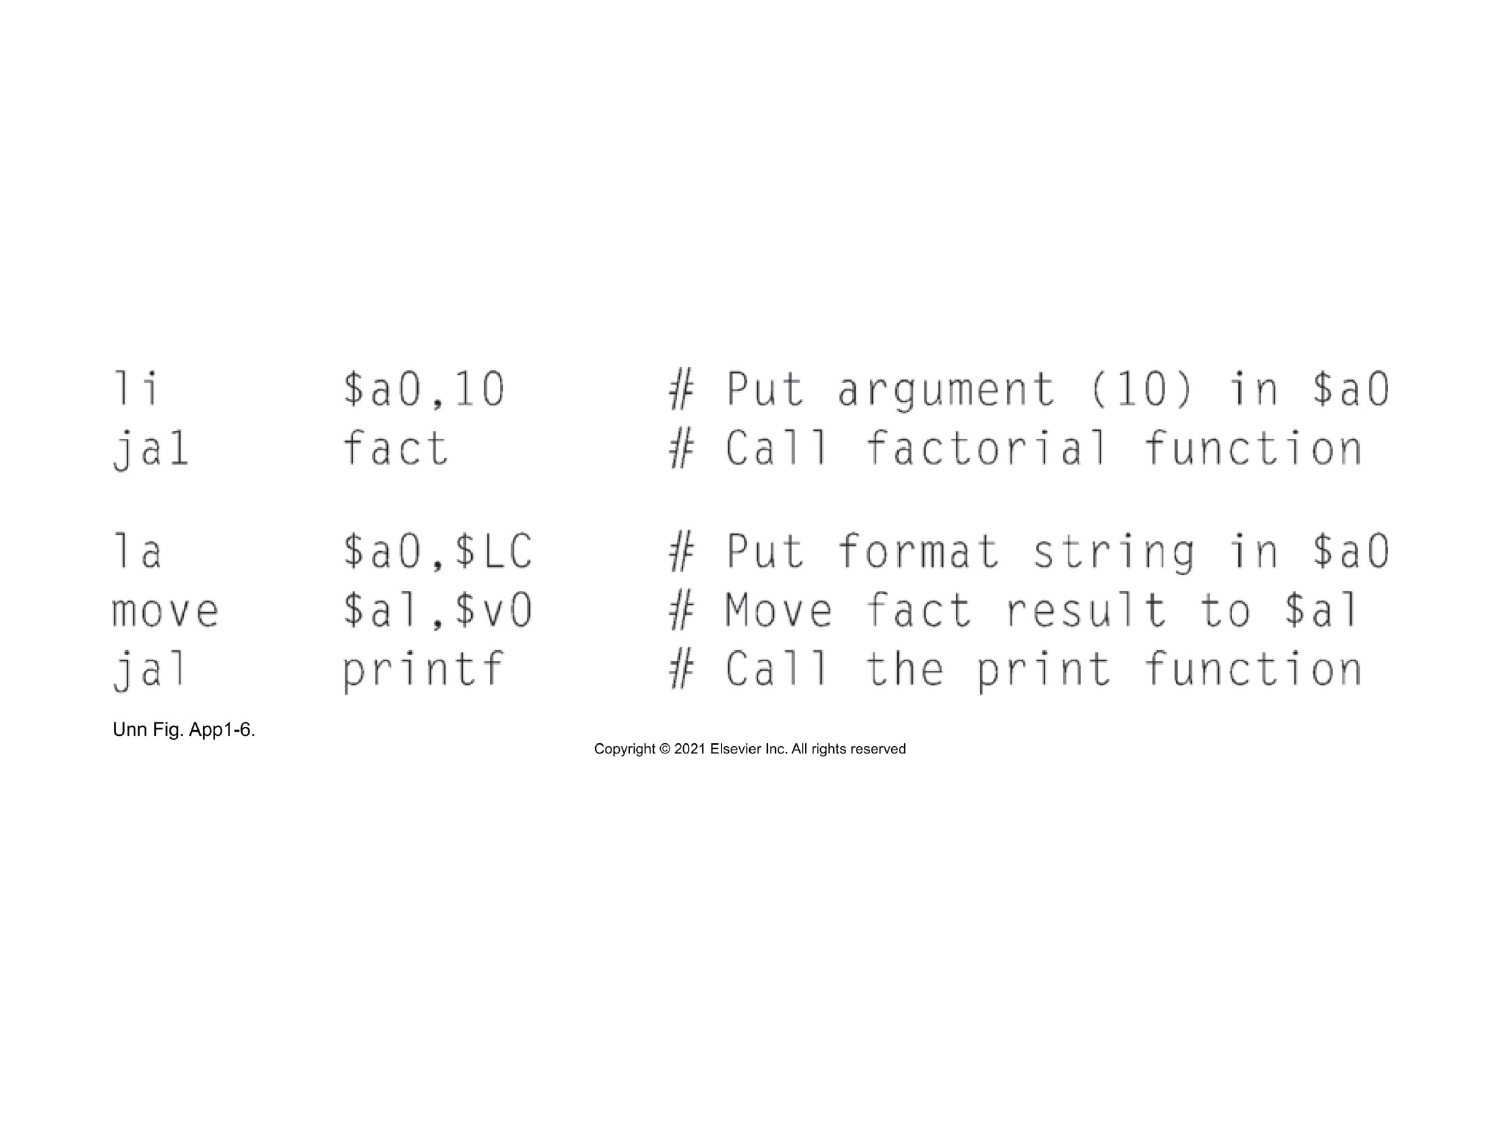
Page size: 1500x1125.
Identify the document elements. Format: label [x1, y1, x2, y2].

picture [112, 367, 1388, 758]
